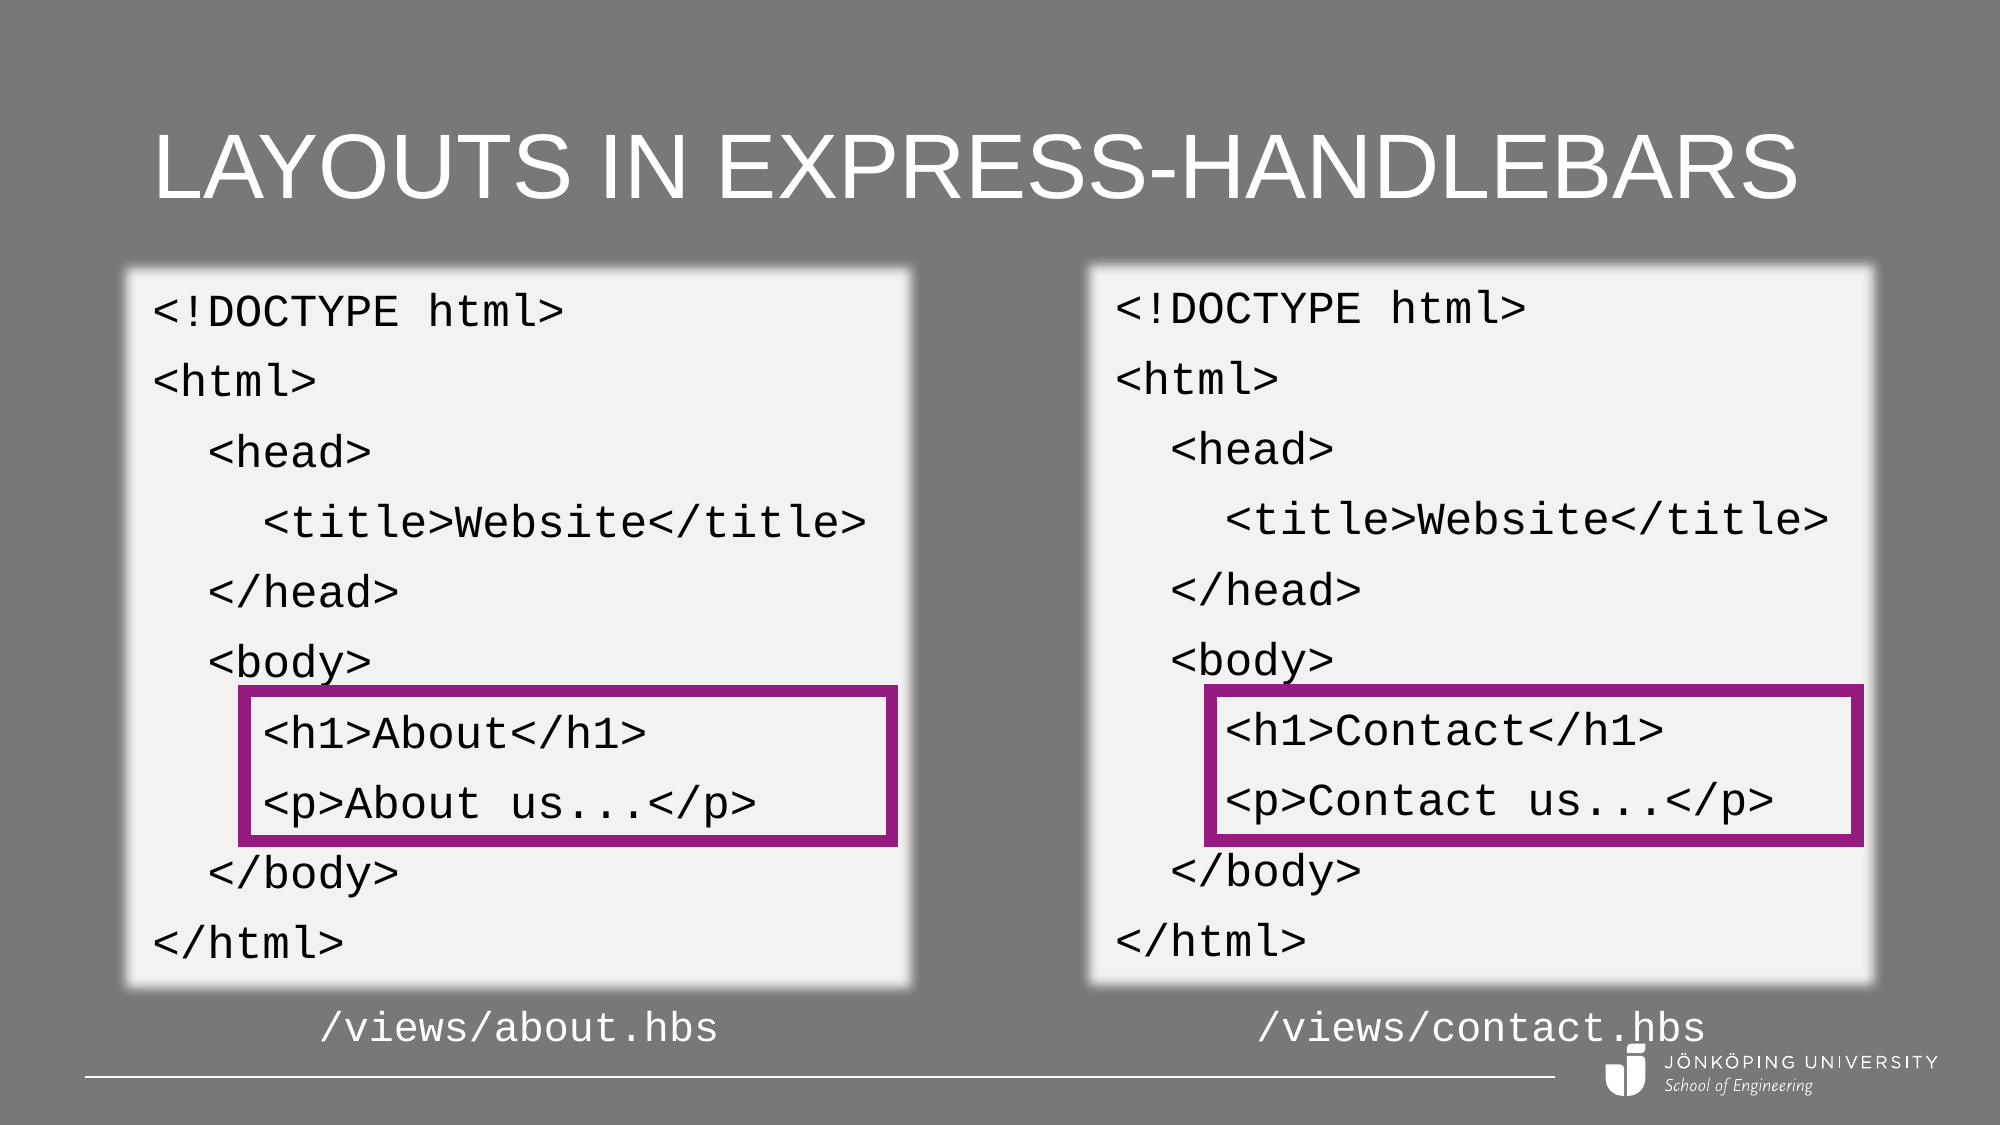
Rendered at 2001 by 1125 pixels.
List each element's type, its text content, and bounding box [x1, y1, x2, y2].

text_box /views/contact.hbs [1099, 998, 1863, 1058]
text_box [1209, 689, 1859, 841]
title Layouts in express-handlebars [137, 59, 1863, 278]
text_box <!DOCTYPE html> <html> <head> <title>Website</title> </head> <body> <h1>Contact</h1> <p>Contact us...</p> </body> </html> [1099, 276, 1863, 974]
text_box <!DOCTYPE html> <html> <head> <title>Website</title> </head> <body> <h1>About</h1> <p>About us...</p> </body> </html> [137, 279, 900, 977]
text_box [244, 690, 893, 842]
text_box /views/about.hbs [137, 998, 900, 1059]
